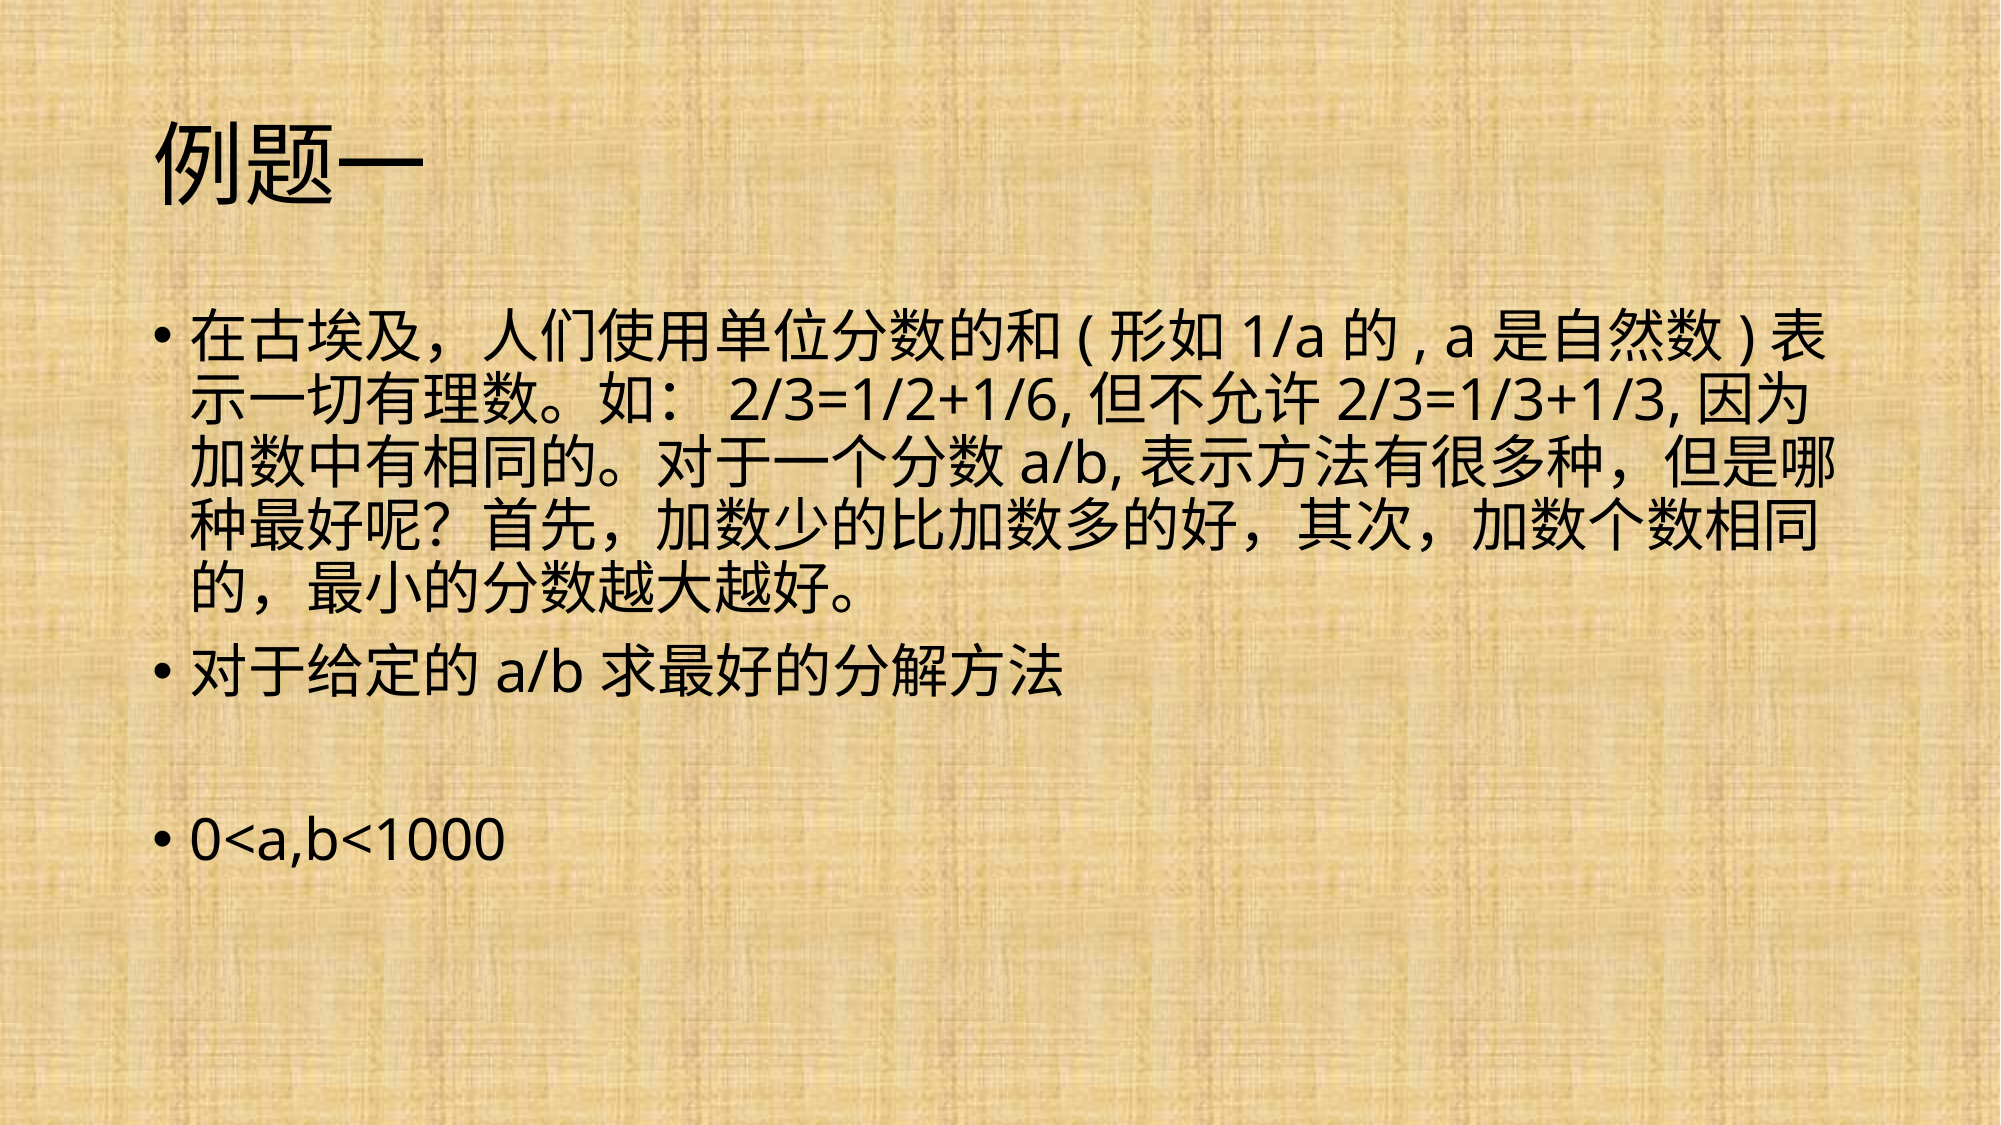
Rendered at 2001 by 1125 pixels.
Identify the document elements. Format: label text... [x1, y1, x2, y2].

list 在古埃及，人们使用单位分数的和(形如1/a的, a是自然数)表示一切有理数。如：2/3=1/2+1/6,但不允许2/3=1/3+1/3,因为加数中有相同的。对于一个分数a/b,表示方法有很多种，但是哪种最好呢？首先，加数少的比加数多的好，其次，加数个数相同的，最小的分数越大越好。 对于给定的a/b求最好的分解方法 0<a,b<1000 [137, 299, 1863, 1014]
title 例题一 [137, 59, 1863, 278]
picture [0, 0, 2001, 1125]
